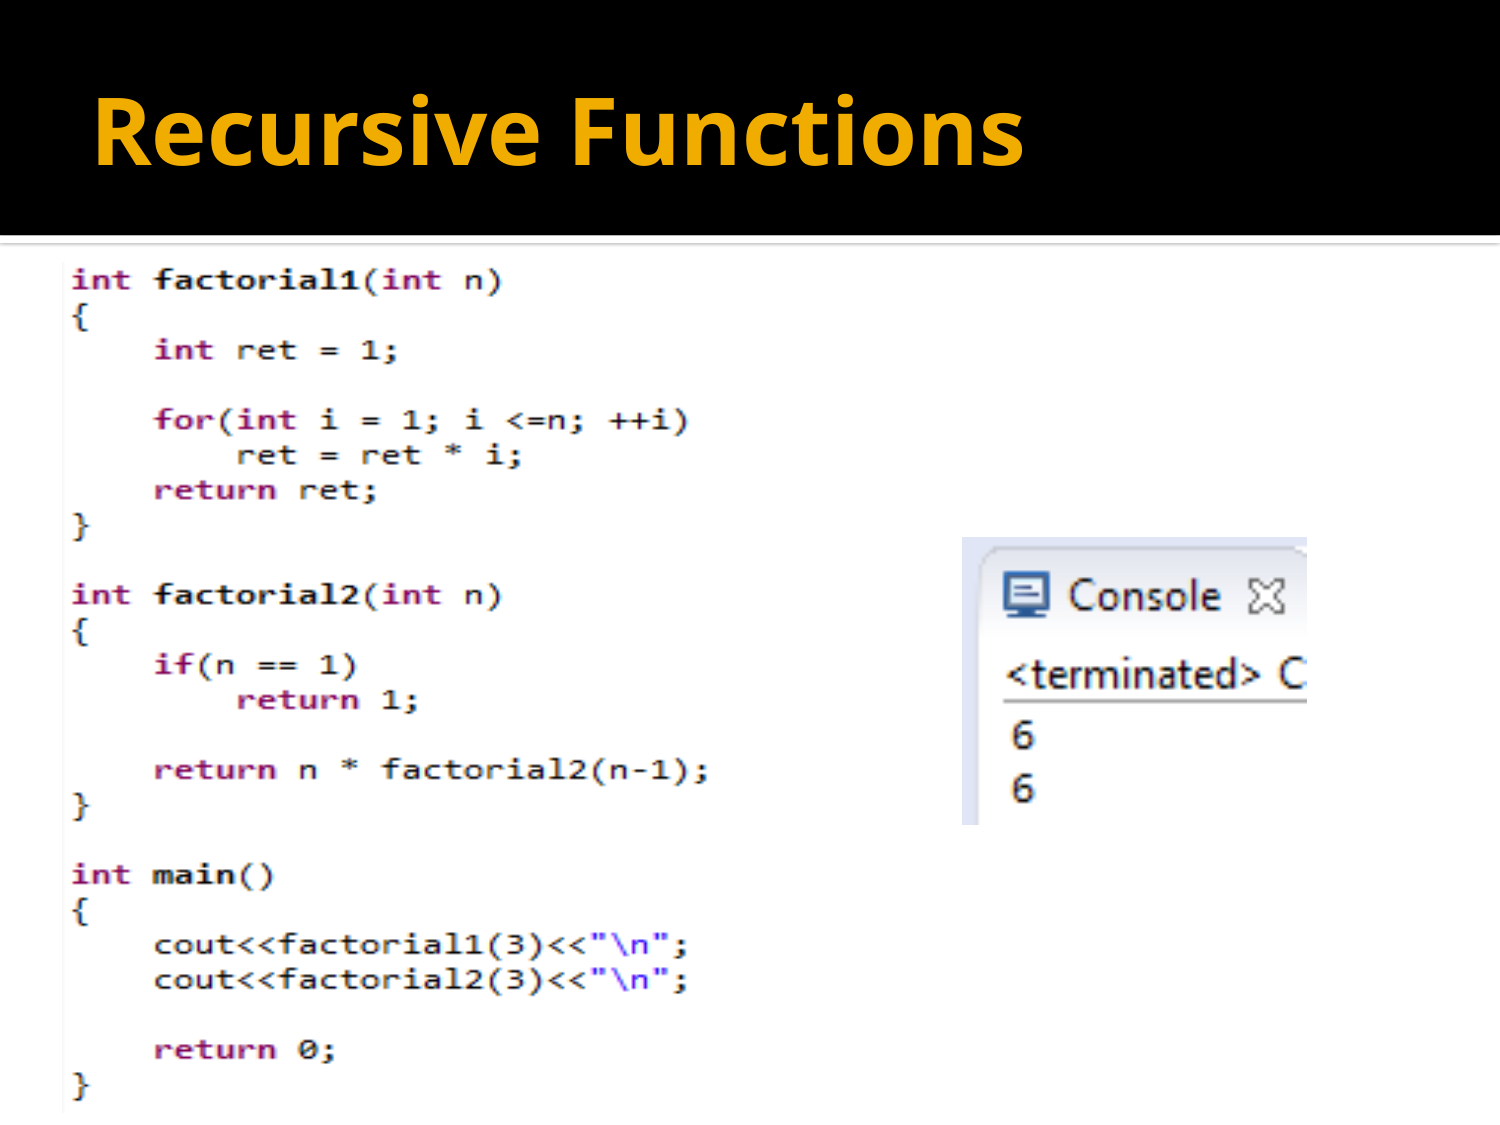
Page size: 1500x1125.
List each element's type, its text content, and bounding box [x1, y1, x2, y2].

picture [62, 262, 713, 1113]
title Recursive Functions [75, 25, 1425, 231]
picture [962, 537, 1307, 825]
